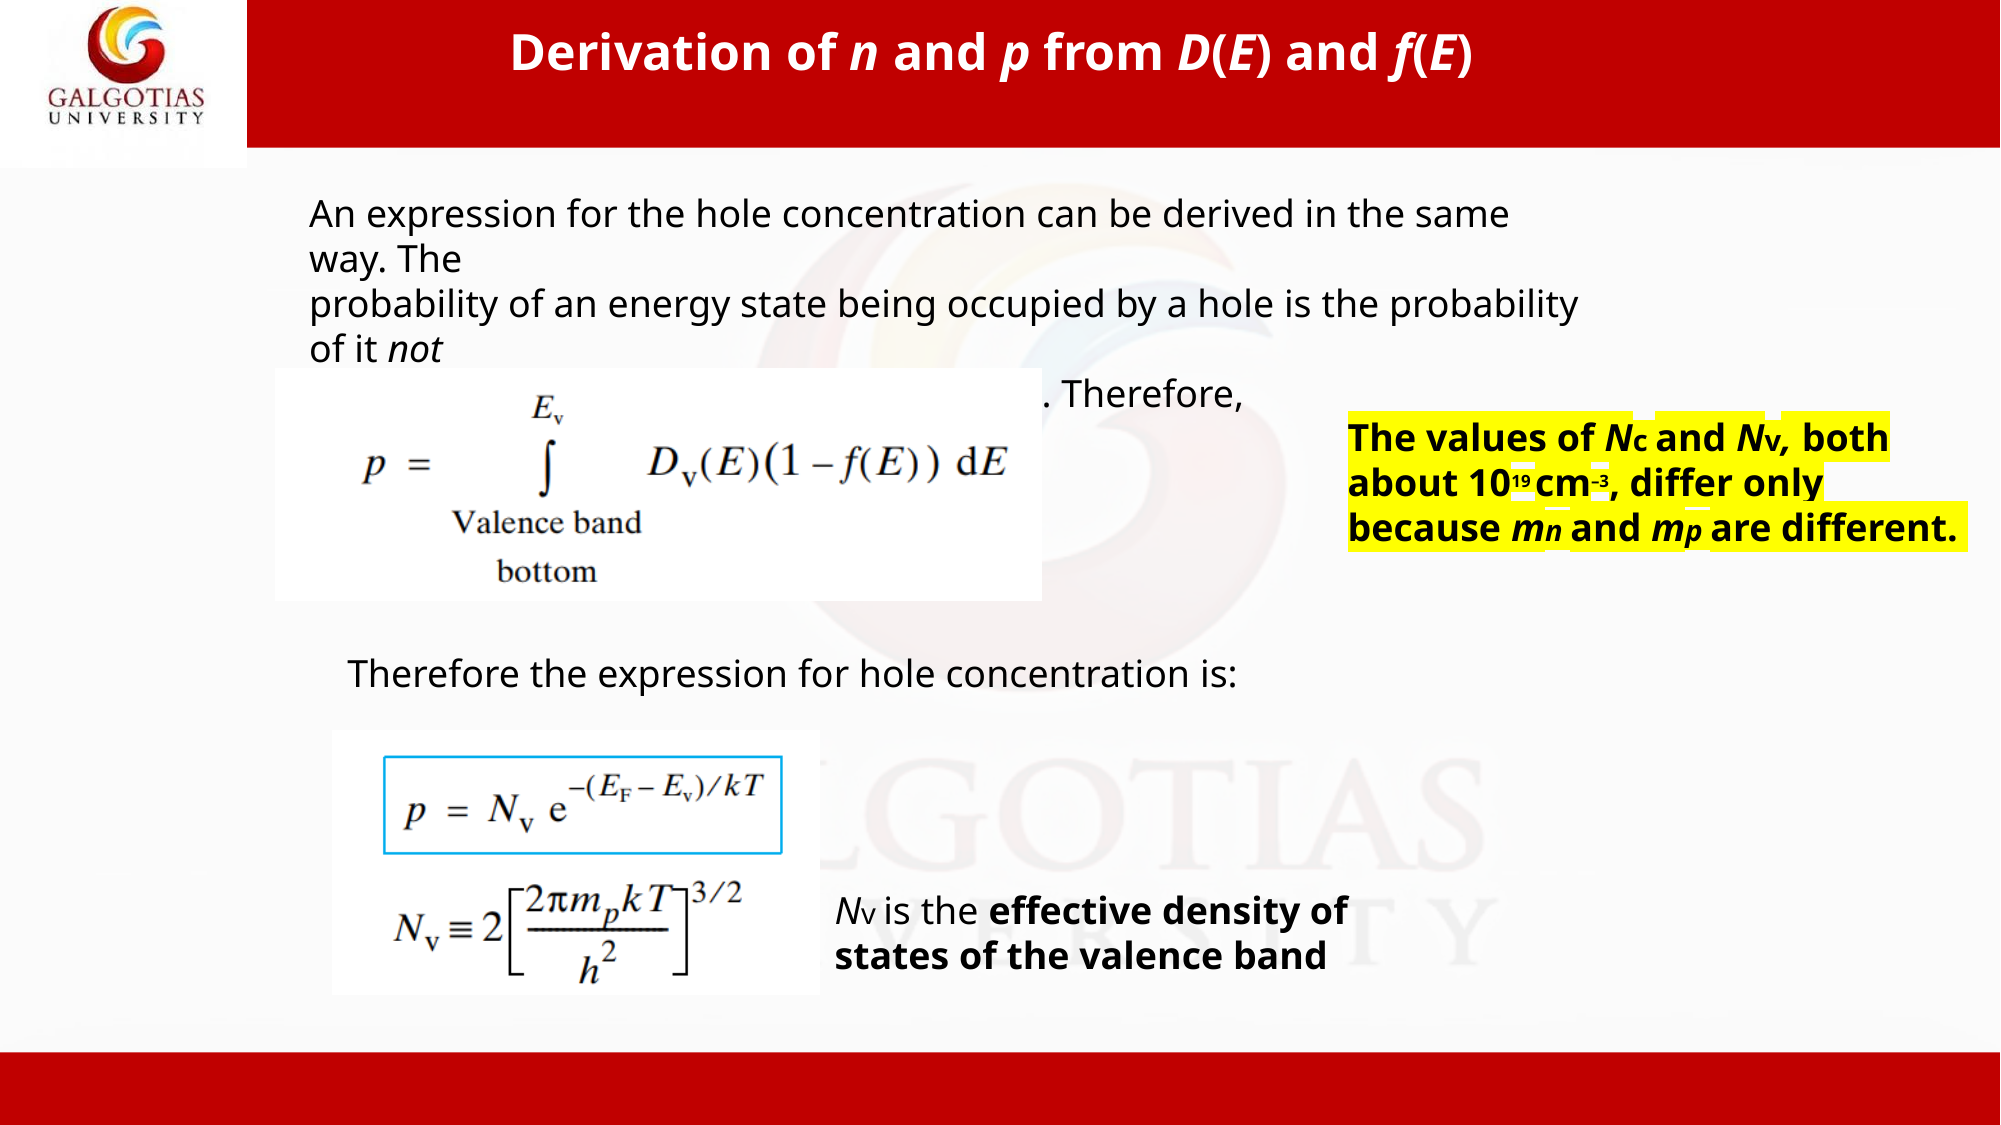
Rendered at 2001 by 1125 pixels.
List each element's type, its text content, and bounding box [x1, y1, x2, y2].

text_box An expression for the hole concentration can be derived in the same way. The probability of an energy state being occupied by a hole is the probability of it not being occupied by an electron, i.e., 1– f (E). Therefore, [294, 182, 1600, 468]
picture [332, 730, 820, 995]
text_box The values of Nc and Nv, both about 1019 cm–3, differ only because mn and mp are different. [1332, 406, 1990, 601]
text_box [0, 1052, 2000, 1125]
text_box Therefore the expression for hole concentration is: [332, 642, 1333, 703]
picture [0, 0, 247, 168]
text_box Derivation of n and p from D(E) and f(E) [247, 1, 2000, 148]
text_box Nv is the effective density of states of the valence band [819, 879, 1398, 1030]
picture [275, 368, 1042, 601]
